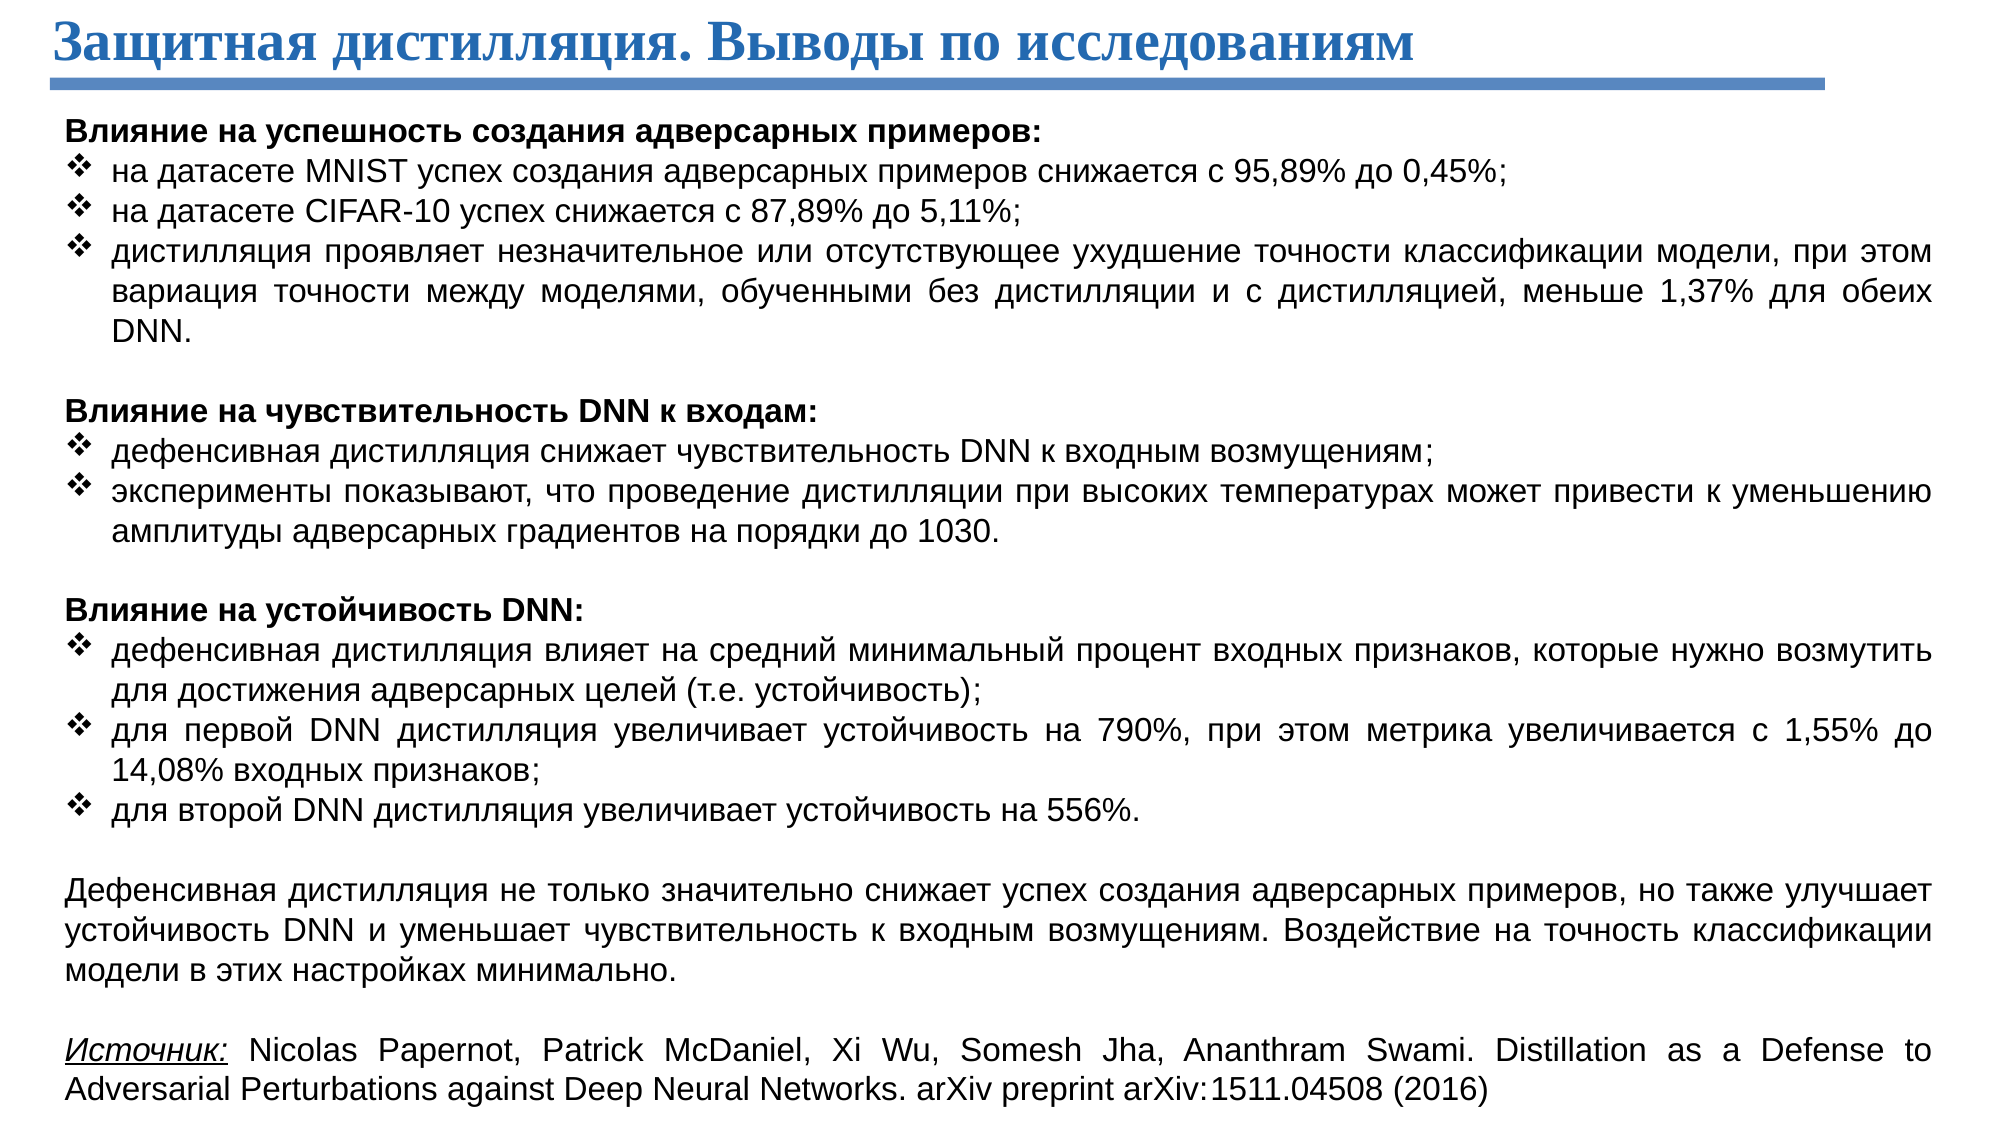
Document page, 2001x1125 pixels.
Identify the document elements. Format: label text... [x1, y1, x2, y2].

title Защитная дистилляция. Выводы по исследованиям [50, 2, 1613, 73]
slide_number 19 [1440, 1046, 1900, 1102]
text_box Влияние на успешность создания адверсарных примеров: на датасете MNIST успех создания адверсарных примеров снижается с 95,89% до 0,45%; на датасете CIFAR-10 успех снижается с 87,89% до 5,11%; дистилляция проявляет незначительное или отсутствующее ухудшение точности классификации модели, при этом вариация точности между моделями, обученными без дистилляции и с дистилляцией, меньше 1,37% для обеих DNN. Влияние на чувствительность DNN к входам: дефенсивная дистилляция снижает чувствительность DNN к входным возмущениям; эксперименты показывают, что проведение дистилляции при высоких температурах может привести к уменьшению амплитуды адверсарных градиентов на порядки до 1030. Влияние на устойчивость DNN: дефенсивная дистилляция влияет на средний минимальный процент входных признаков, которые нужно возмутить для достижения адверсарных целей (т.е. устойчивость); для первой DNN дистилляция увеличивает устойчивость на 790%, при этом метрика увеличивается с 1,55% до 14,08% входных признаков; для второй DNN дистилляция увеличивает устойчивость на 556%. Дефенсивная дистилляция не только значительно снижает успех создания адверсарных примеров, но также улучшает устойчивость DNN и уменьшает чувствительность к входным возмущениям. Воздействие на точность классификации модели в этих настройках минимально. Источник: Nicolas Papernot, Patrick McDaniel, Xi Wu, Somesh Jha, Ananthram Swami. Distillation as a Defense to Adversarial Perturbations against Deep Neural Networks. arXiv preprint arXiv:1511.04508 (2016) [49, 102, 1950, 1125]
